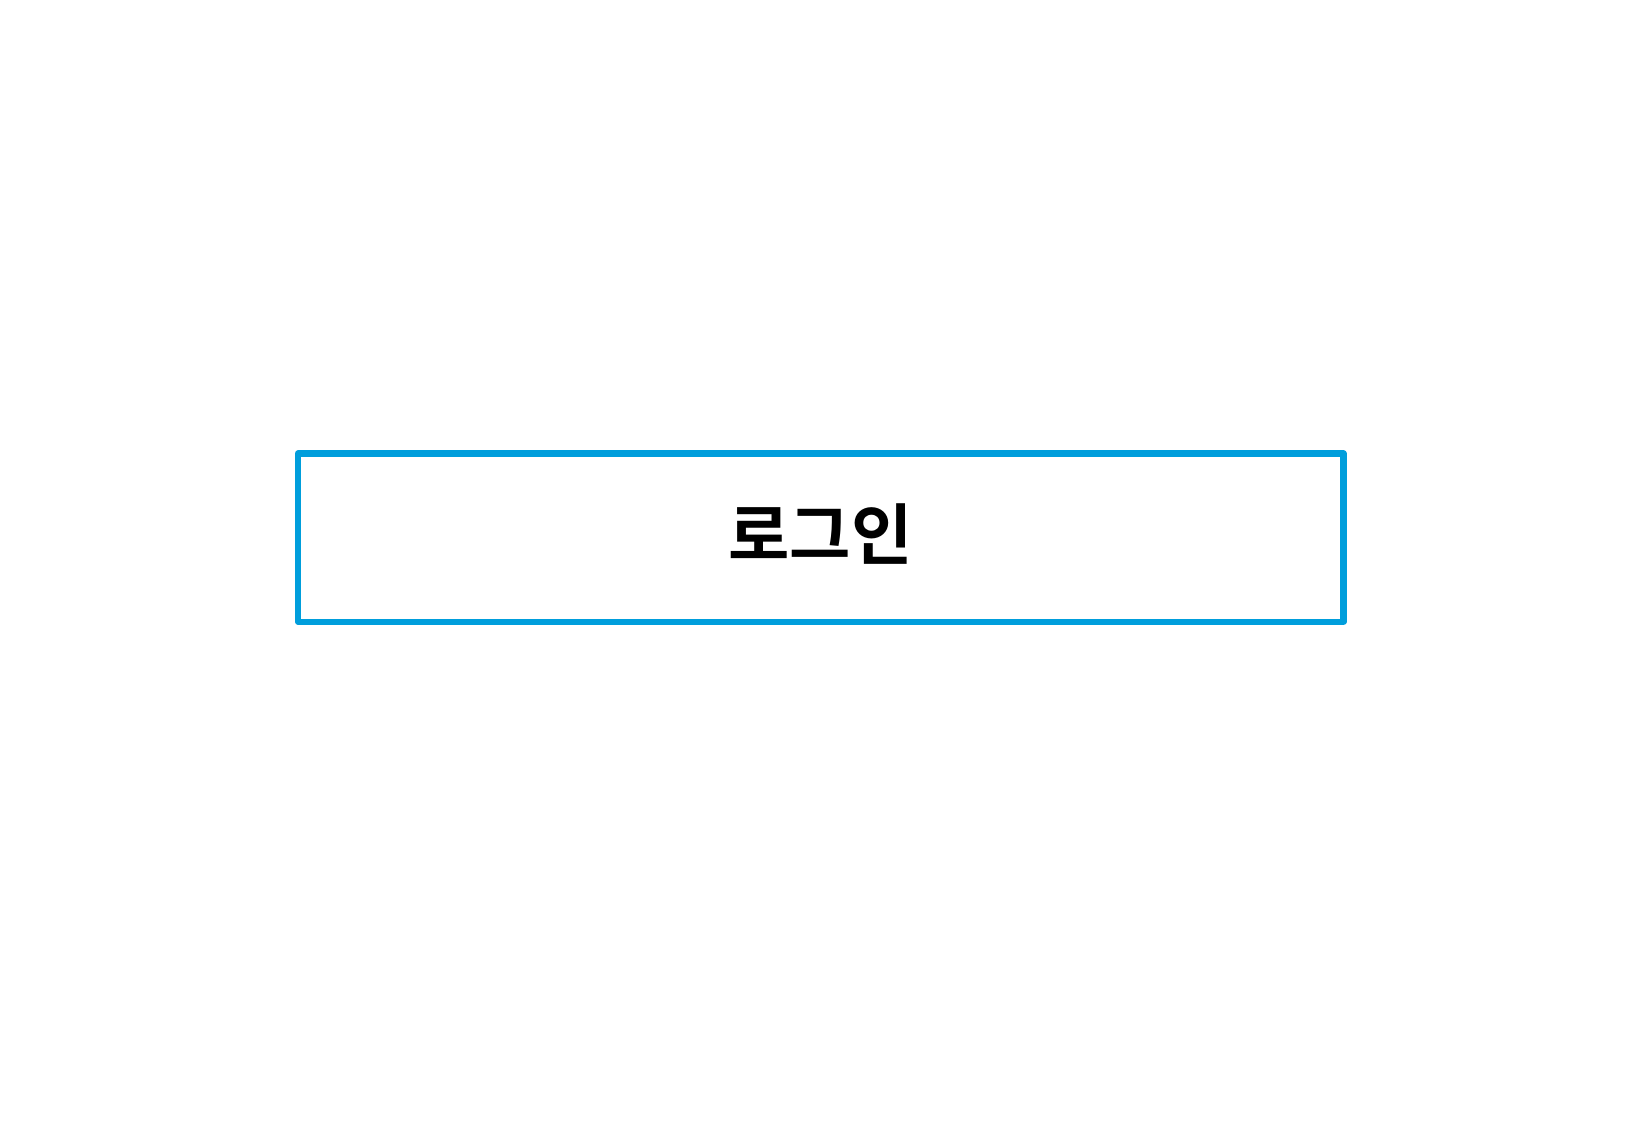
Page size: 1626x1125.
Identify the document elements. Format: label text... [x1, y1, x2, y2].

title 로그인 [295, 450, 1347, 625]
